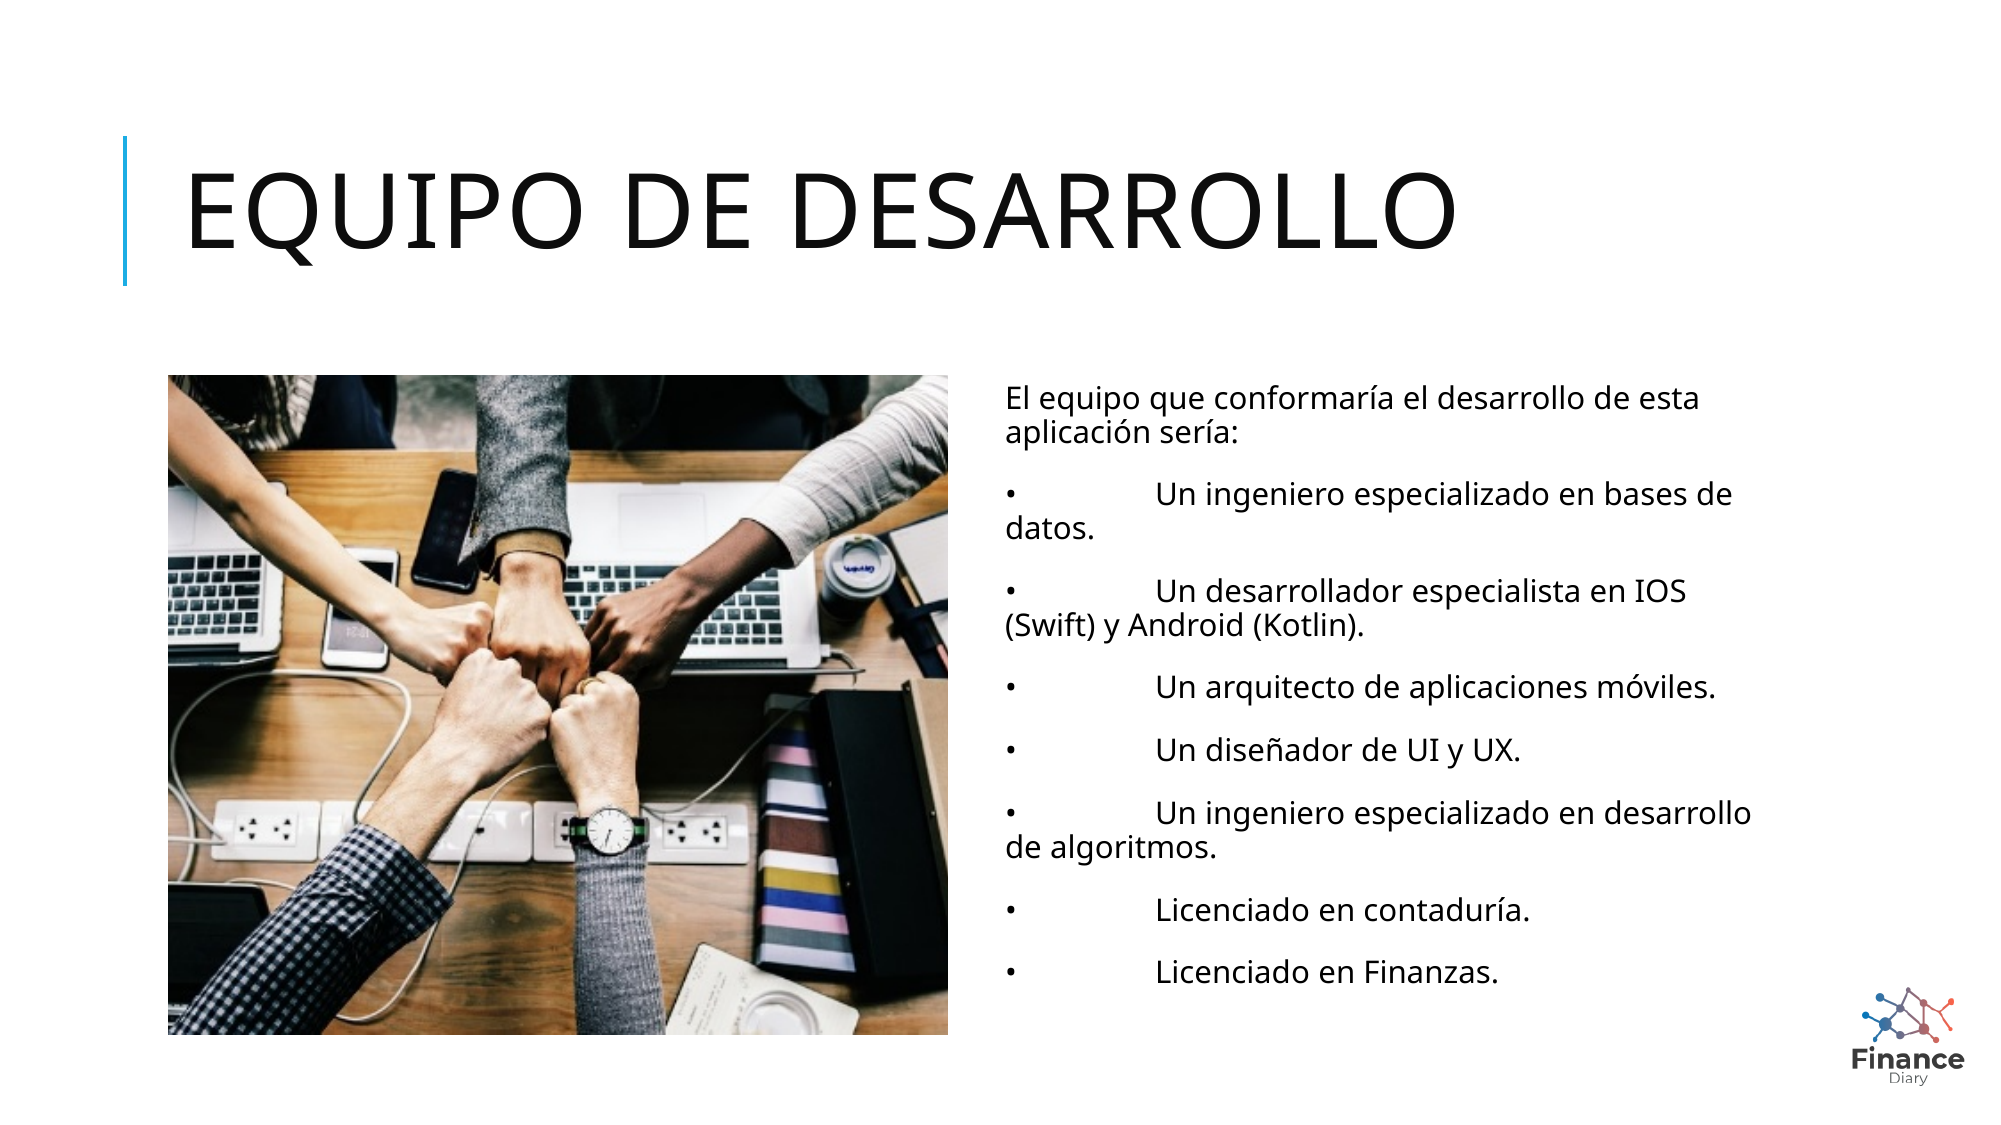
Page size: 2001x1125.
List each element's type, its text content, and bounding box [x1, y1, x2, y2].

title Equipo de desarrollo [168, 96, 1763, 342]
list El equipo que conformaría el desarrollo de esta aplicación sería: • Un ingeniero especializado en bases de datos. • Un desarrollador especialista en IOS (Swift) y Android (Kotlin). • Un arquitecto de aplicaciones móviles. • Un diseñador de UI y UX. • Un ingeniero especializado en desarrollo de algoritmos. • Licenciado en contaduría. • Licenciado en Finanzas. [982, 375, 1763, 1035]
picture [167, 374, 949, 1036]
picture [1816, 939, 2000, 1125]
